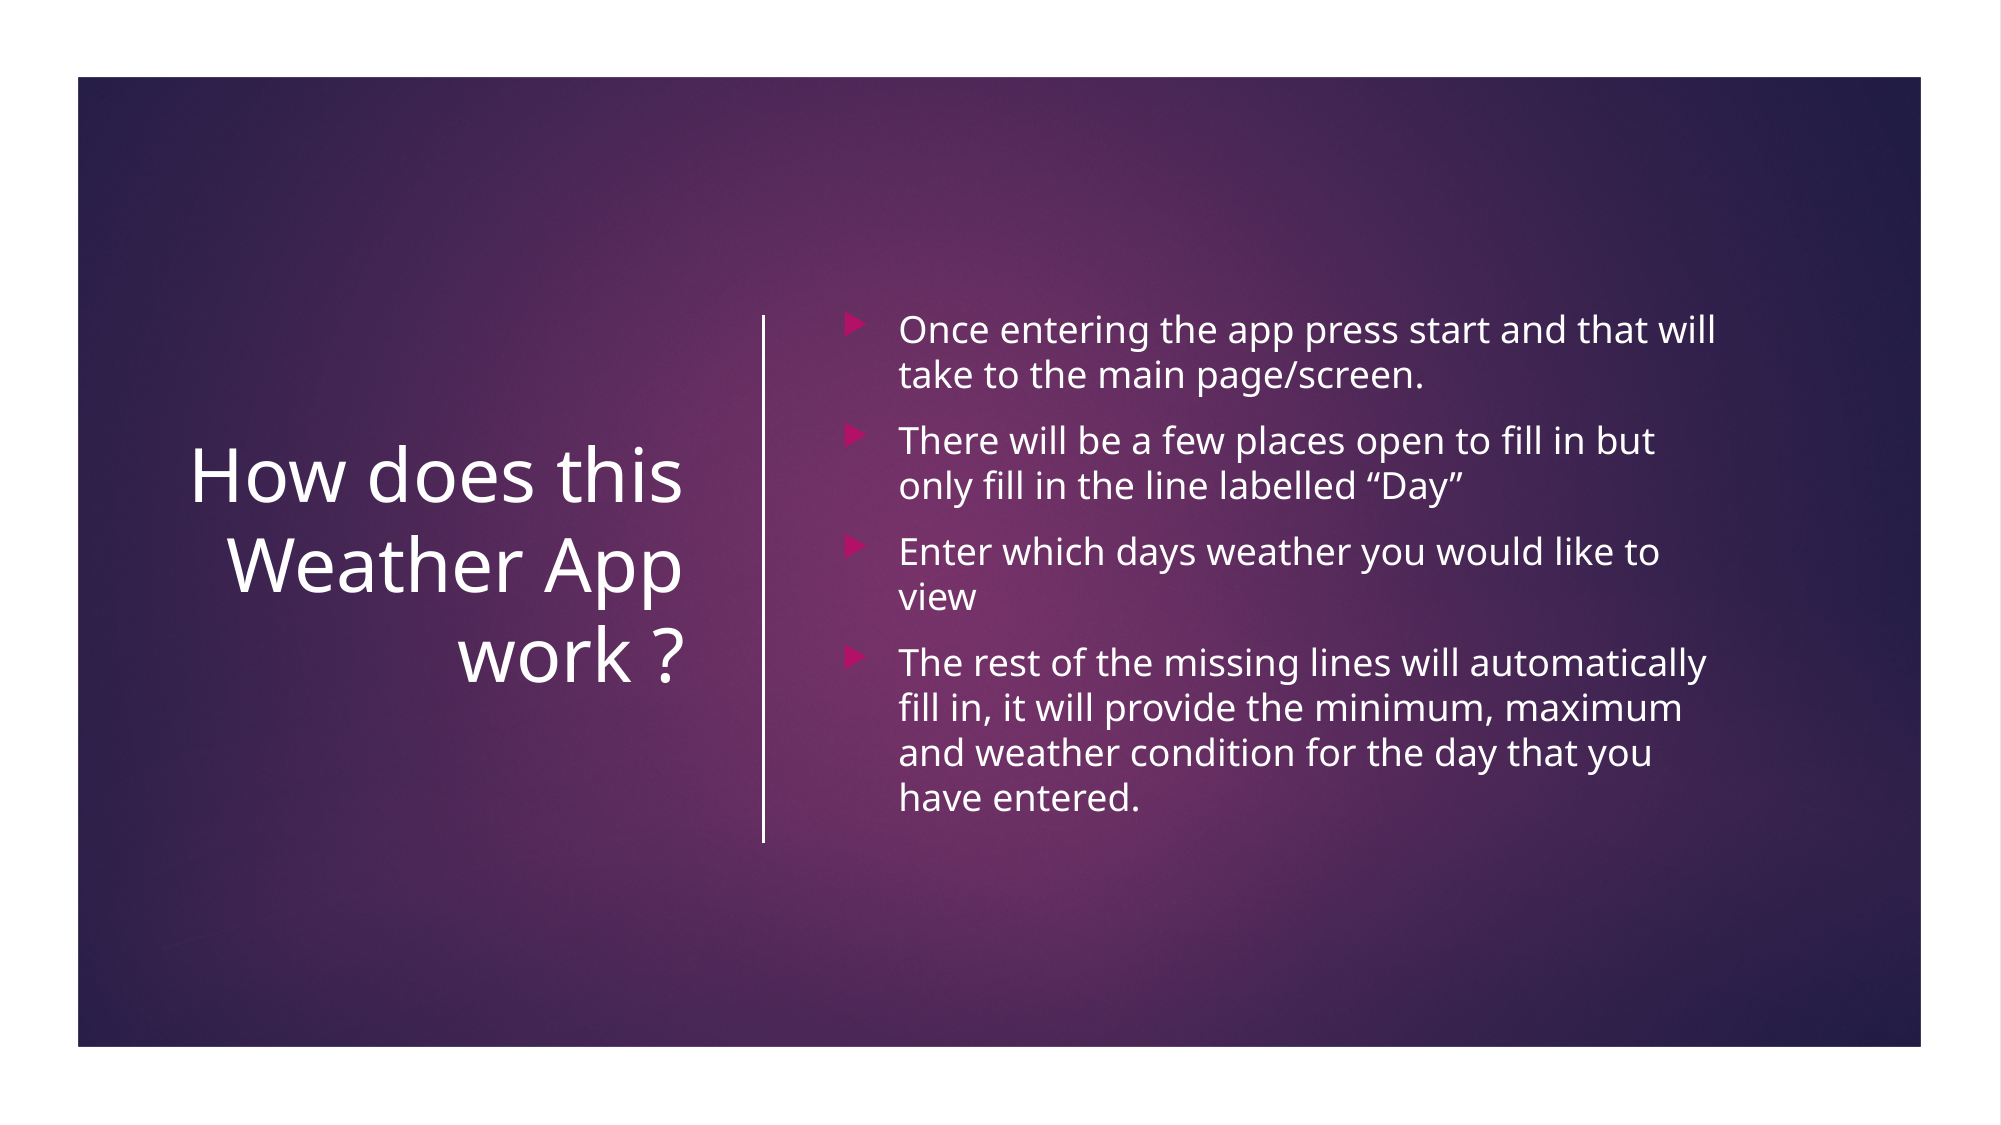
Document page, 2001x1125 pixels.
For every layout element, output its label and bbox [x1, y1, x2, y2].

text_box [0, 0, 2000, 1125]
